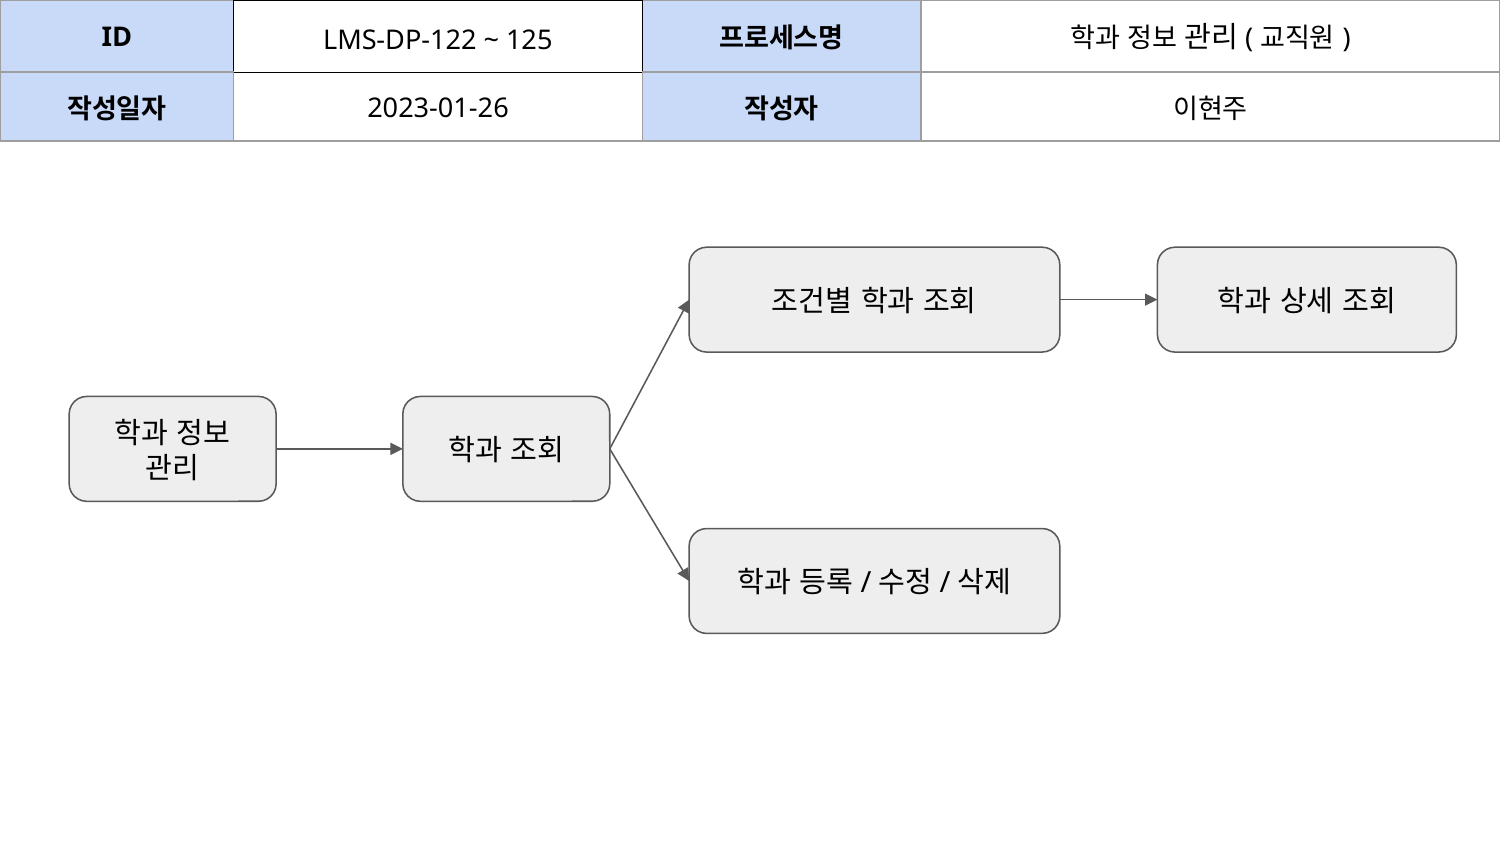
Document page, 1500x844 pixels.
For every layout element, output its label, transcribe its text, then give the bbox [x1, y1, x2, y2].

table_header LMS-DP-122 ~ 125 [234, 1, 642, 72]
text_box 학과 상세 조회 [1157, 247, 1457, 353]
text_box 조건별 학과 조회 [689, 247, 1060, 353]
table_cell 작성자 [643, 73, 920, 140]
table_cell 작성일자 [1, 73, 233, 140]
text_box 학과 조회 [402, 396, 604, 502]
table_header 학과 정보 관리(교직원) [922, 1, 1499, 71]
text_box 학과 정보 관리 [69, 396, 277, 502]
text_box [609, 448, 690, 582]
table_cell 2023-01-26 [234, 73, 642, 140]
table_header ID [1, 1, 233, 71]
text_box 학과 등록/수정/삭제 [689, 528, 1060, 634]
table_cell 이현주 [922, 73, 1499, 140]
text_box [609, 299, 690, 448]
table_header 프로세스명 [643, 1, 920, 71]
